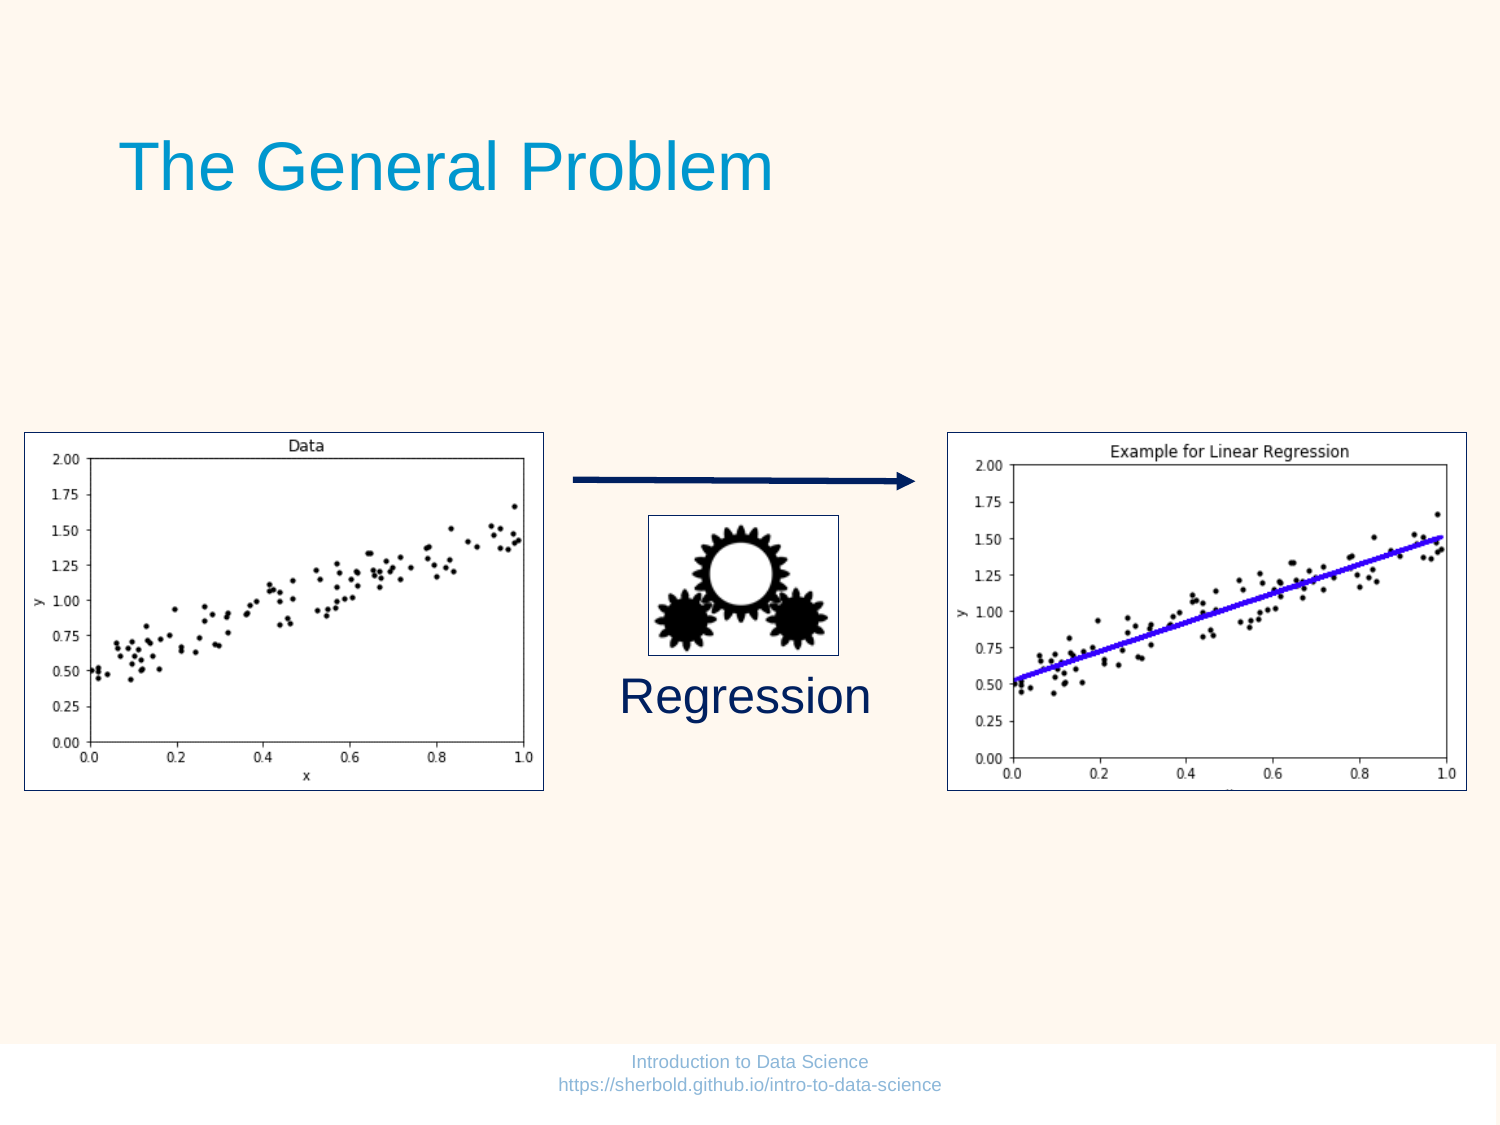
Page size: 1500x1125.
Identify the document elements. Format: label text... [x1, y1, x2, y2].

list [24, 432, 544, 791]
title The General Problem [103, 59, 1397, 278]
picture [947, 432, 1467, 791]
footer Introduction to Data Science https://sherbold.github.io/intro-to-data-science [496, 1042, 1004, 1103]
text_box Regression [604, 655, 887, 731]
picture [647, 515, 839, 656]
